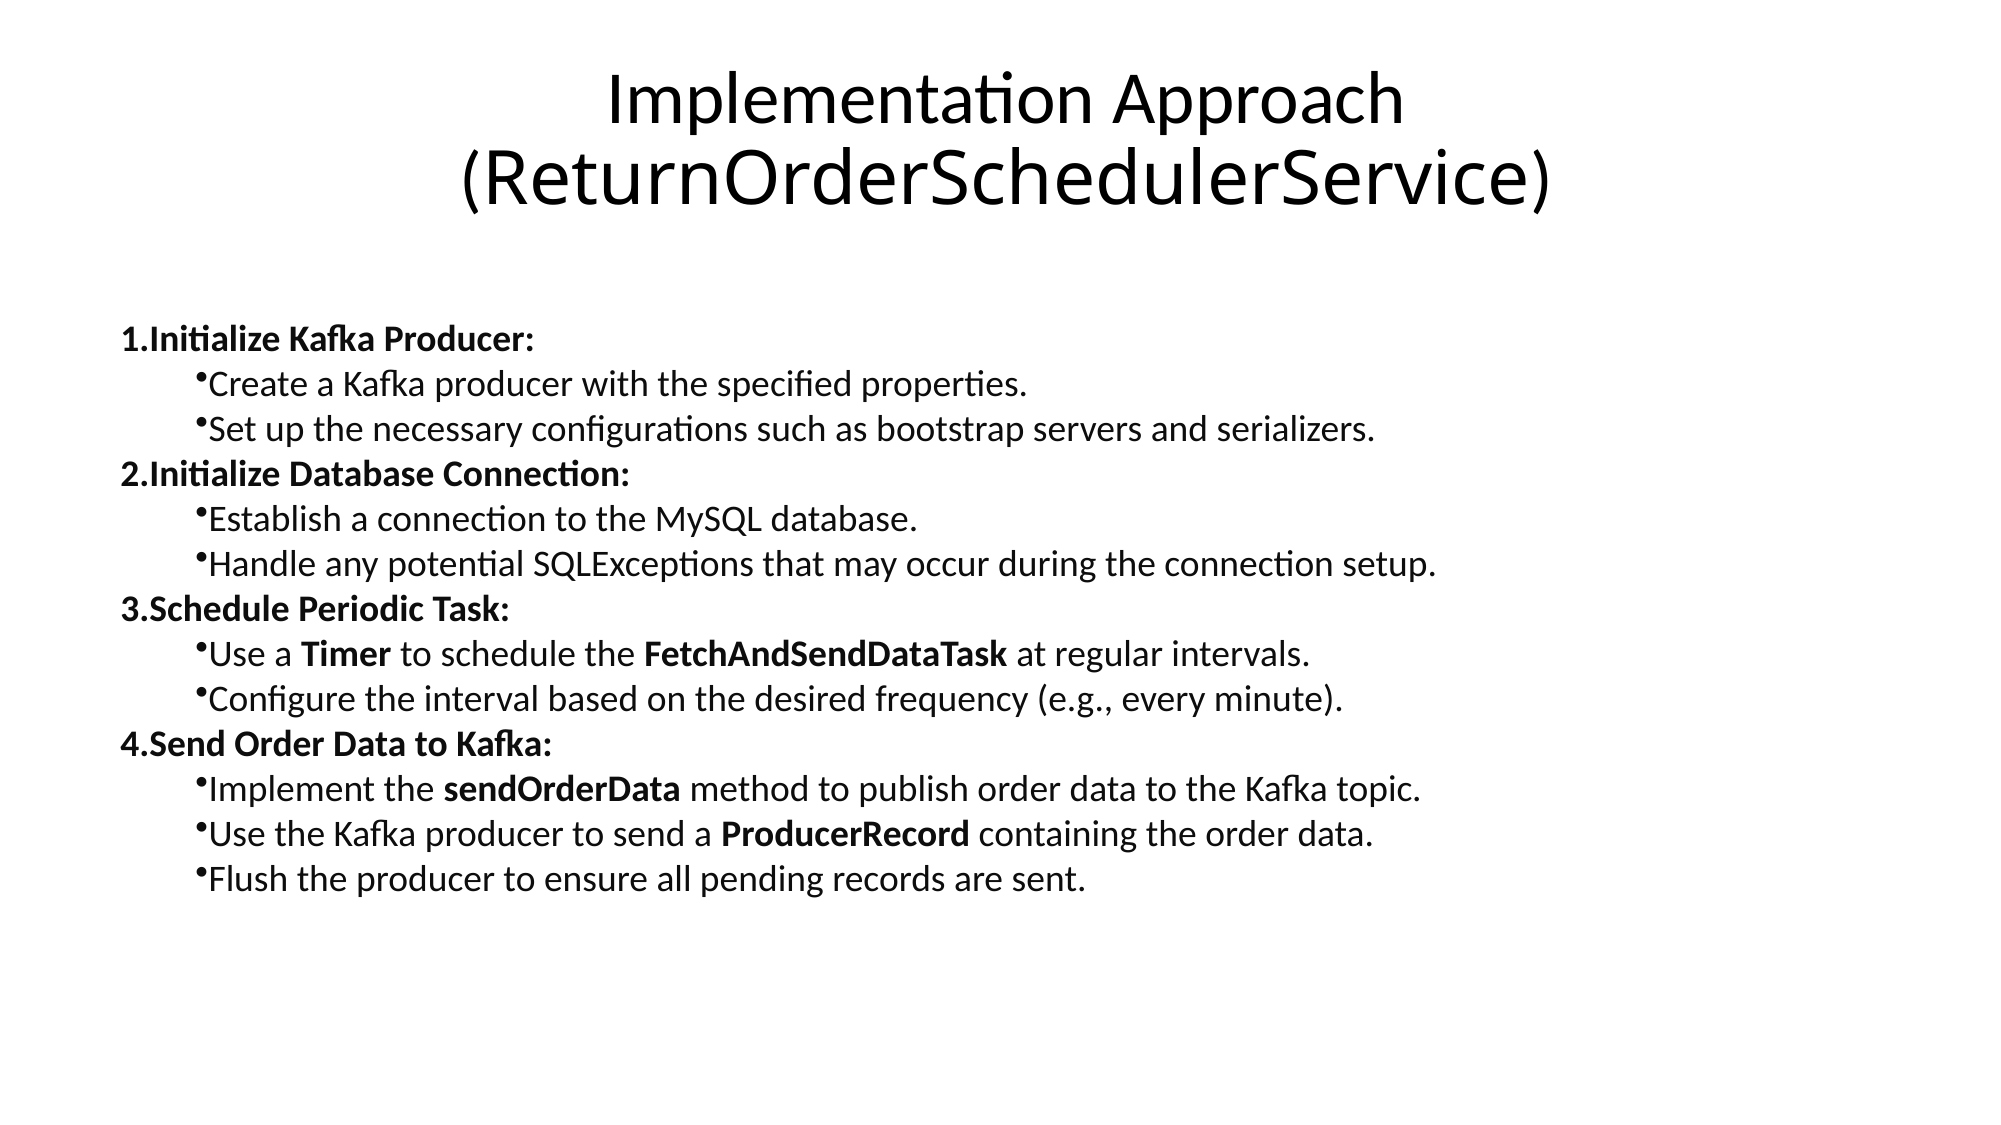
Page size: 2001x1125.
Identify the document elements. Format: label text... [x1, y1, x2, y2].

title Implementation Approach (ReturnOrderSchedulerService) [0, 0, 2000, 281]
list Initialize Kafka Producer: Create a Kafka producer with the specified properties. Set up the necessary configurations such as bootstrap servers and serializers. Initialize Database Connection: Establish a connection to the MySQL database. Handle any potential SQLExceptions that may occur during the connection setup. Schedule Periodic Task: Use a Timer to schedule the FetchAndSendDataTask at regular intervals. Configure the interval based on the desired frequency (e.g., every minute). Send Order Data to Kafka: Implement the sendOrderData method to publish order data to the Kafka topic. Use the Kafka producer to send a ProducerRecord containing the order data. Flush the producer to ensure all pending records are sent. [120, 265, 1918, 904]
